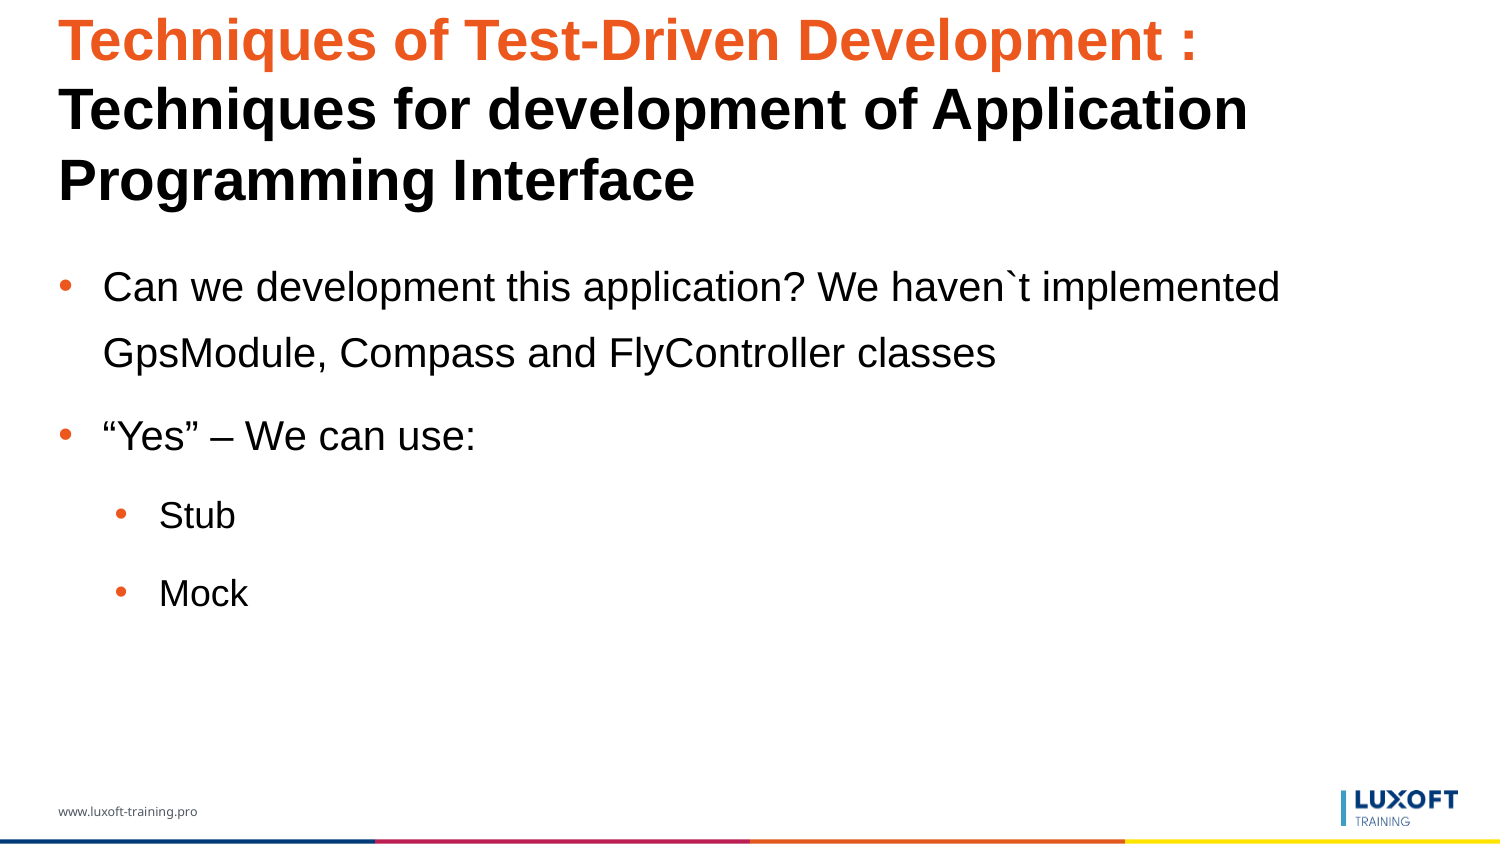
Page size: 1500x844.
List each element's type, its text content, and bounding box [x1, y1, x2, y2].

title Techniques of Test-Driven Development : Techniques for development of Application Programming Interface [47, 75, 1457, 138]
list Can we development this application? We haven`t implemented GpsModule, Compass and FlyController classes “Yes” – We can use: Stub Mock [47, 239, 1457, 771]
picture [1341, 790, 1458, 826]
